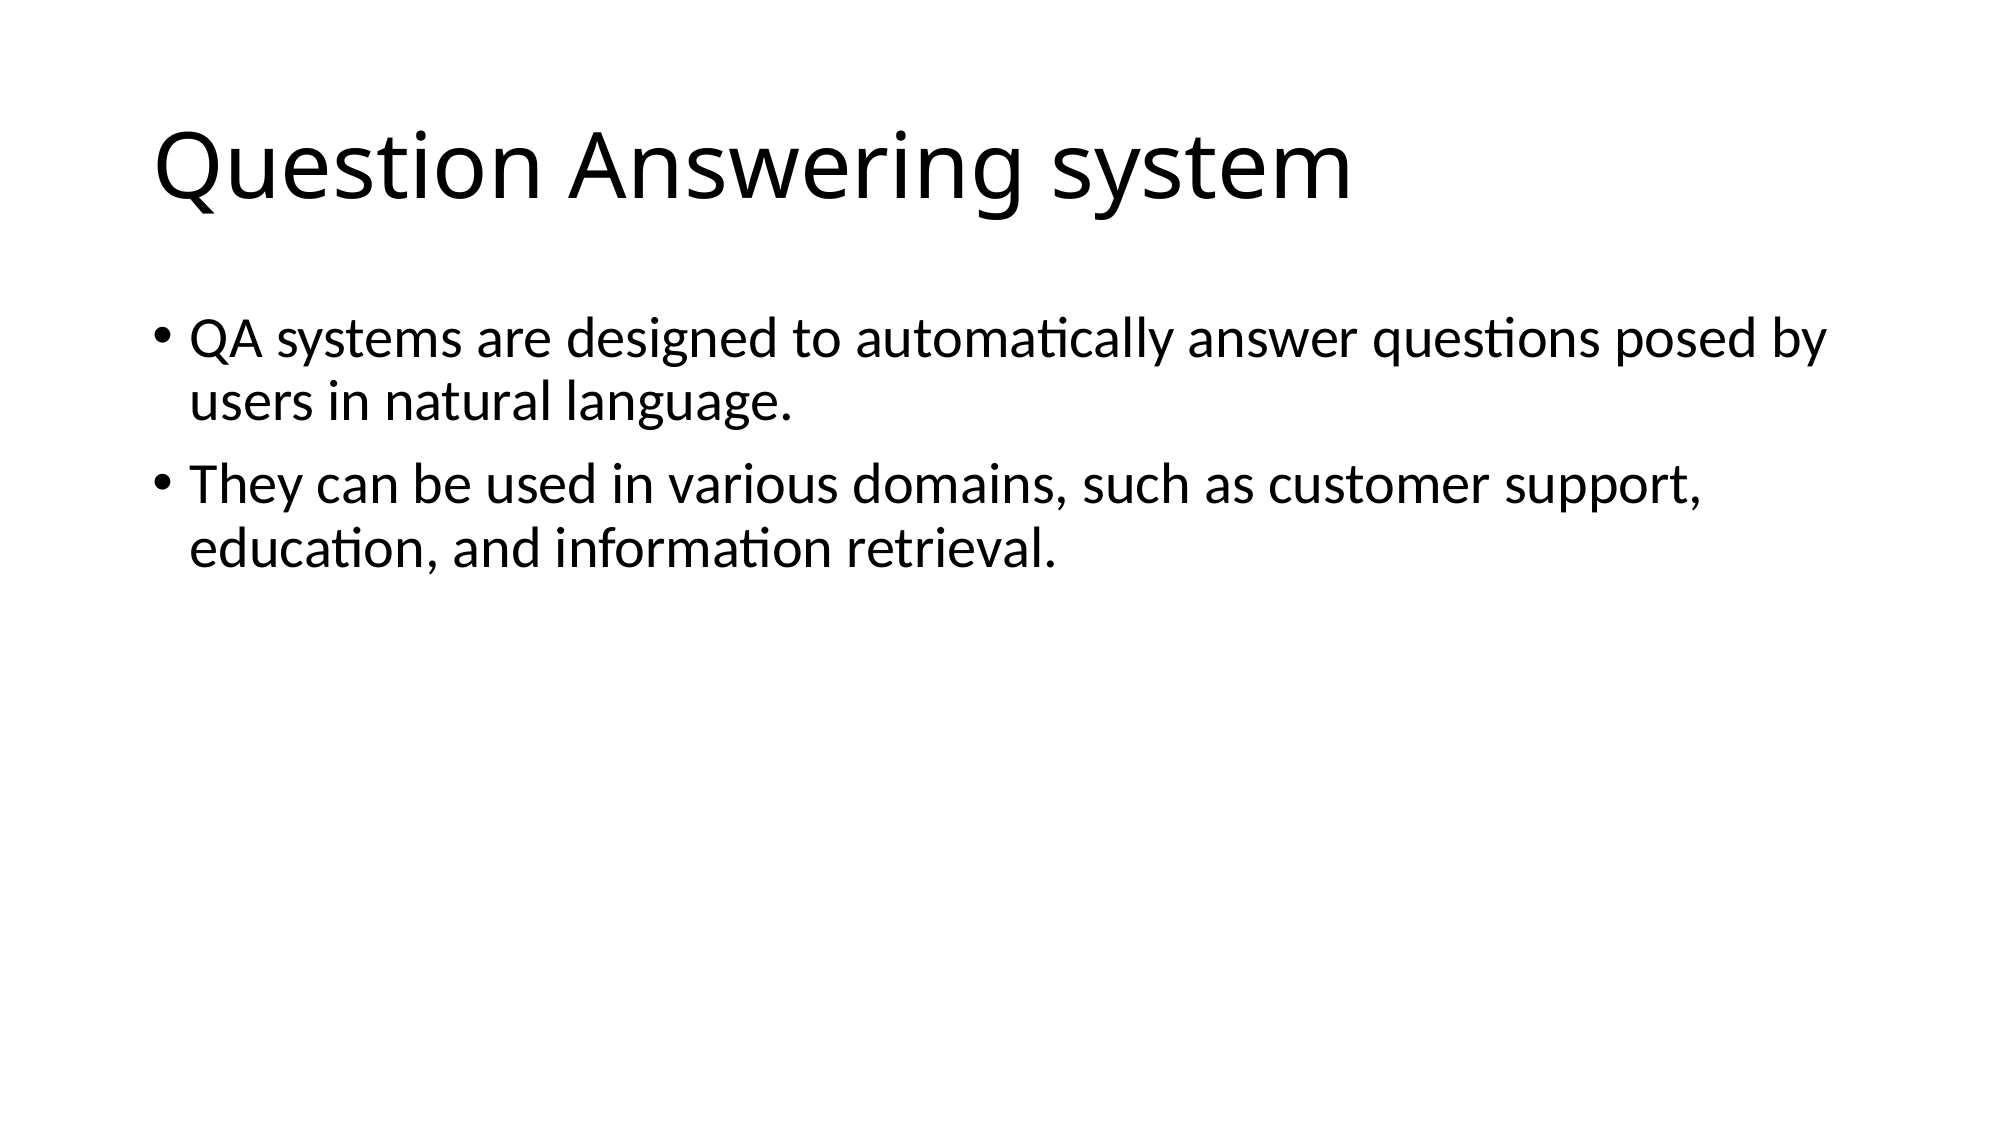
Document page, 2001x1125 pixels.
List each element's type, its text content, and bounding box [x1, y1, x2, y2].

title Question Answering system [137, 59, 1863, 278]
list QA systems are designed to automatically answer questions posed by users in natural language. They can be used in various domains, such as customer support, education, and information retrieval. [137, 299, 1863, 1014]
